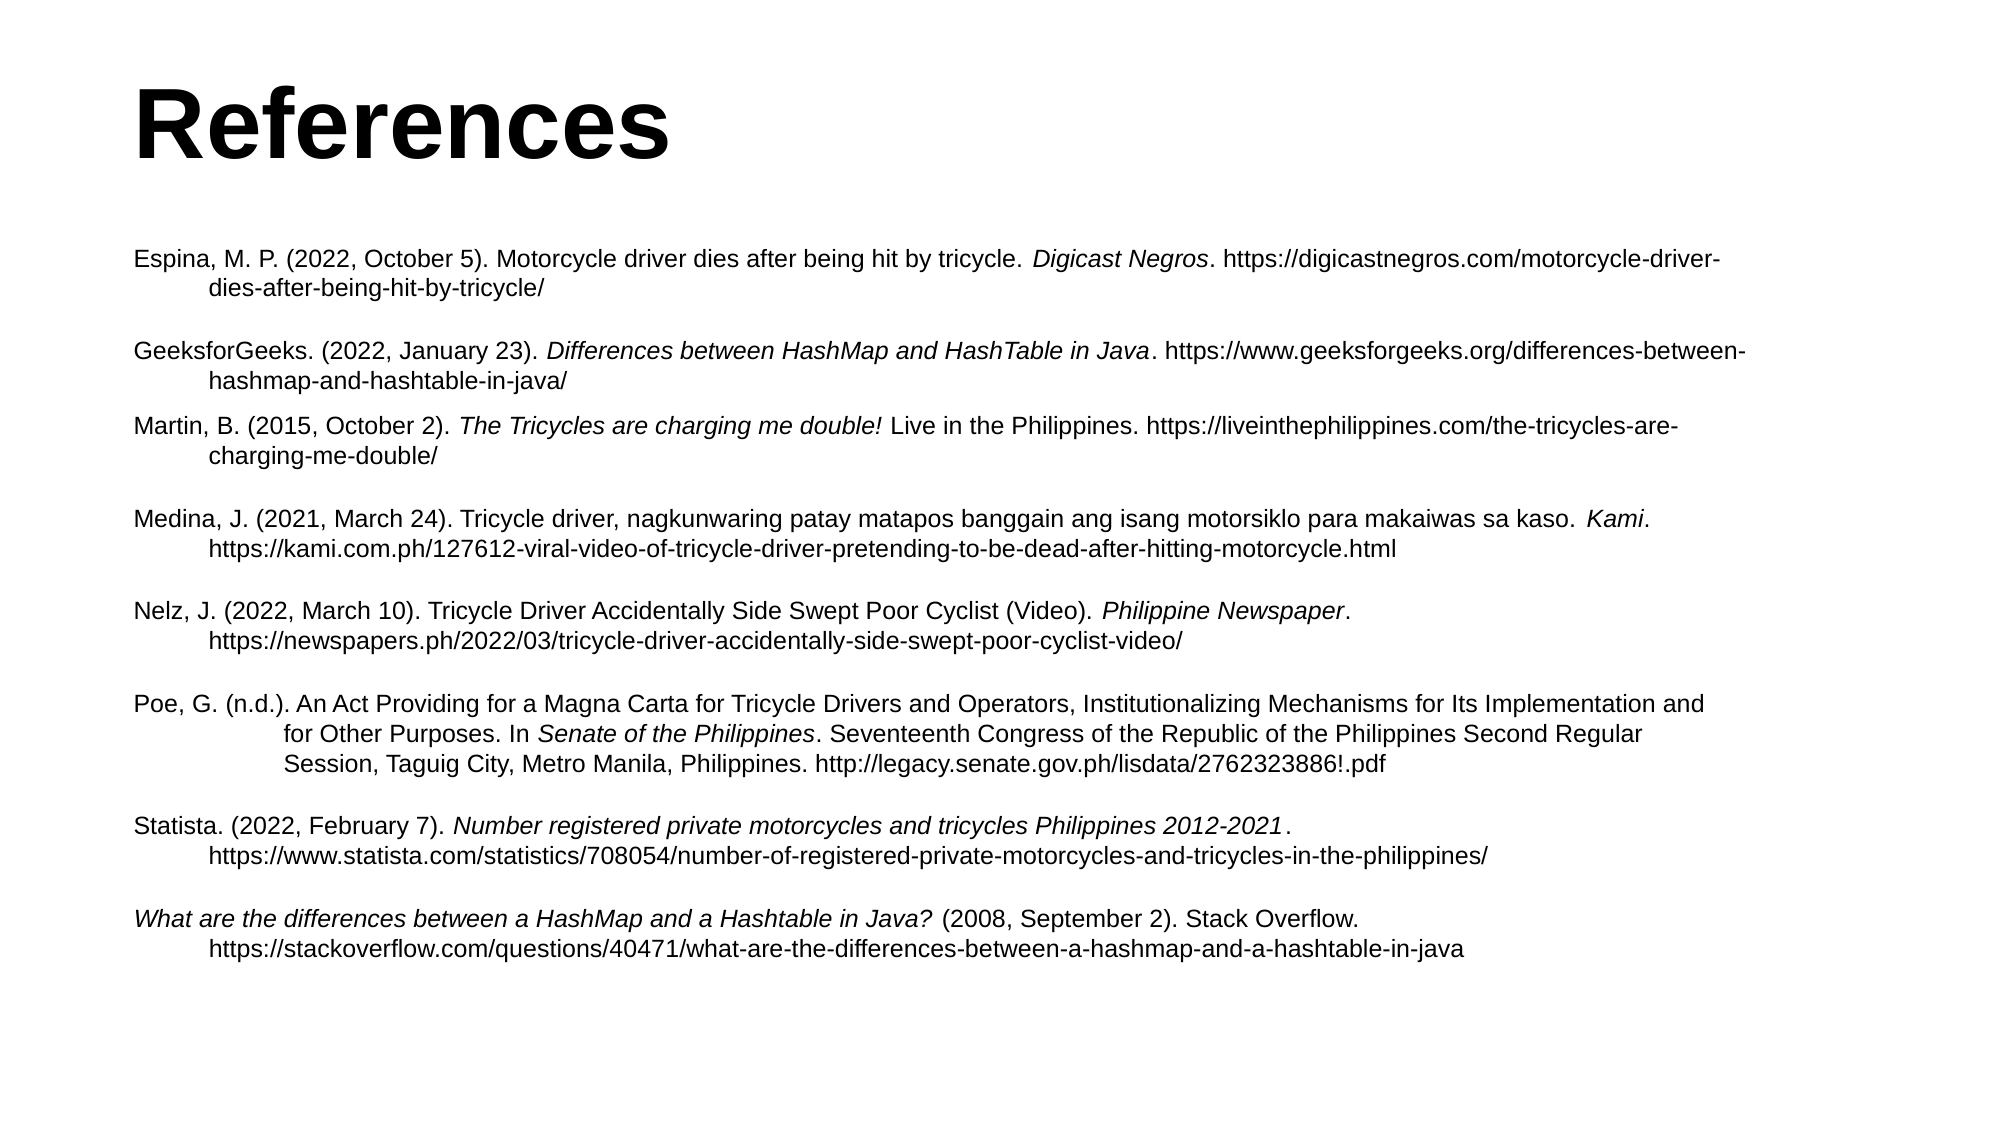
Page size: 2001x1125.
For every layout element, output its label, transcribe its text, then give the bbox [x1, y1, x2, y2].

text_box Nelz, J. (2022, March 10). Tricycle Driver Accidentally Side Swept Poor Cyclist (Video). Philippine Newspaper. https://newspapers.ph/2022/03/tricycle-driver-accidentally-side-swept-poor-cyclist-video/ [118, 587, 1747, 662]
text_box Medina, J. (2021, March 24). Tricycle driver, nagkunwaring patay matapos banggain ang isang motorsiklo para makaiwas sa kaso. Kami. https://kami.com.ph/127612-viral-video-of-tricycle-driver-pretending-to-be-dead-after-hitting-motorcycle.html [118, 494, 1761, 570]
text_box Martin, B. (2015, October 2). The Tricycles are charging me double! Live in the Philippines. https://liveinthephilippines.com/the-tricycles-are-charging-me-double/ [118, 402, 1761, 478]
text_box References [118, 17, 1844, 235]
text_box What are the differences between a HashMap and a Hashtable in Java? (2008, September 2). Stack Overflow. https://stackoverflow.com/questions/40471/what-are-the-differences-between-a-hashmap-and-a-hashtable-in-java [118, 894, 1748, 970]
text_box Statista. (2022, February 7). Number registered private motorcycles and tricycles Philippines 2012-2021. https://www.statista.com/statistics/708054/number-of-registered-private-motorcycles-and-tricycles-in-the-philippines/ [118, 802, 1747, 878]
text_box Espina, M. P. (2022, October 5). Motorcycle driver dies after being hit by tricycle. Digicast Negros. https://digicastnegros.com/motorcycle-driver-dies-after-being-hit-by-tricycle/ [118, 234, 1761, 310]
text_box Poe, G. (n.d.). An Act Providing for a Magna Carta for Tricycle Drivers and Operators, Institutionalizing Mechanisms for Its Implementation and for Other Purposes. In Senate of the Philippines. Seventeenth Congress of the Republic of the Philippines Second Regular Session, Taguig City, Metro Manila, Philippines. http://legacy.senate.gov.ph/lisdata/2762323886!.pdf [118, 679, 1747, 785]
text_box GeeksforGeeks. (2022, January 23). Differences between HashMap and HashTable in Java. https://www.geeksforgeeks.org/differences-between-hashmap-and-hashtable-in-java/ [118, 327, 1863, 402]
